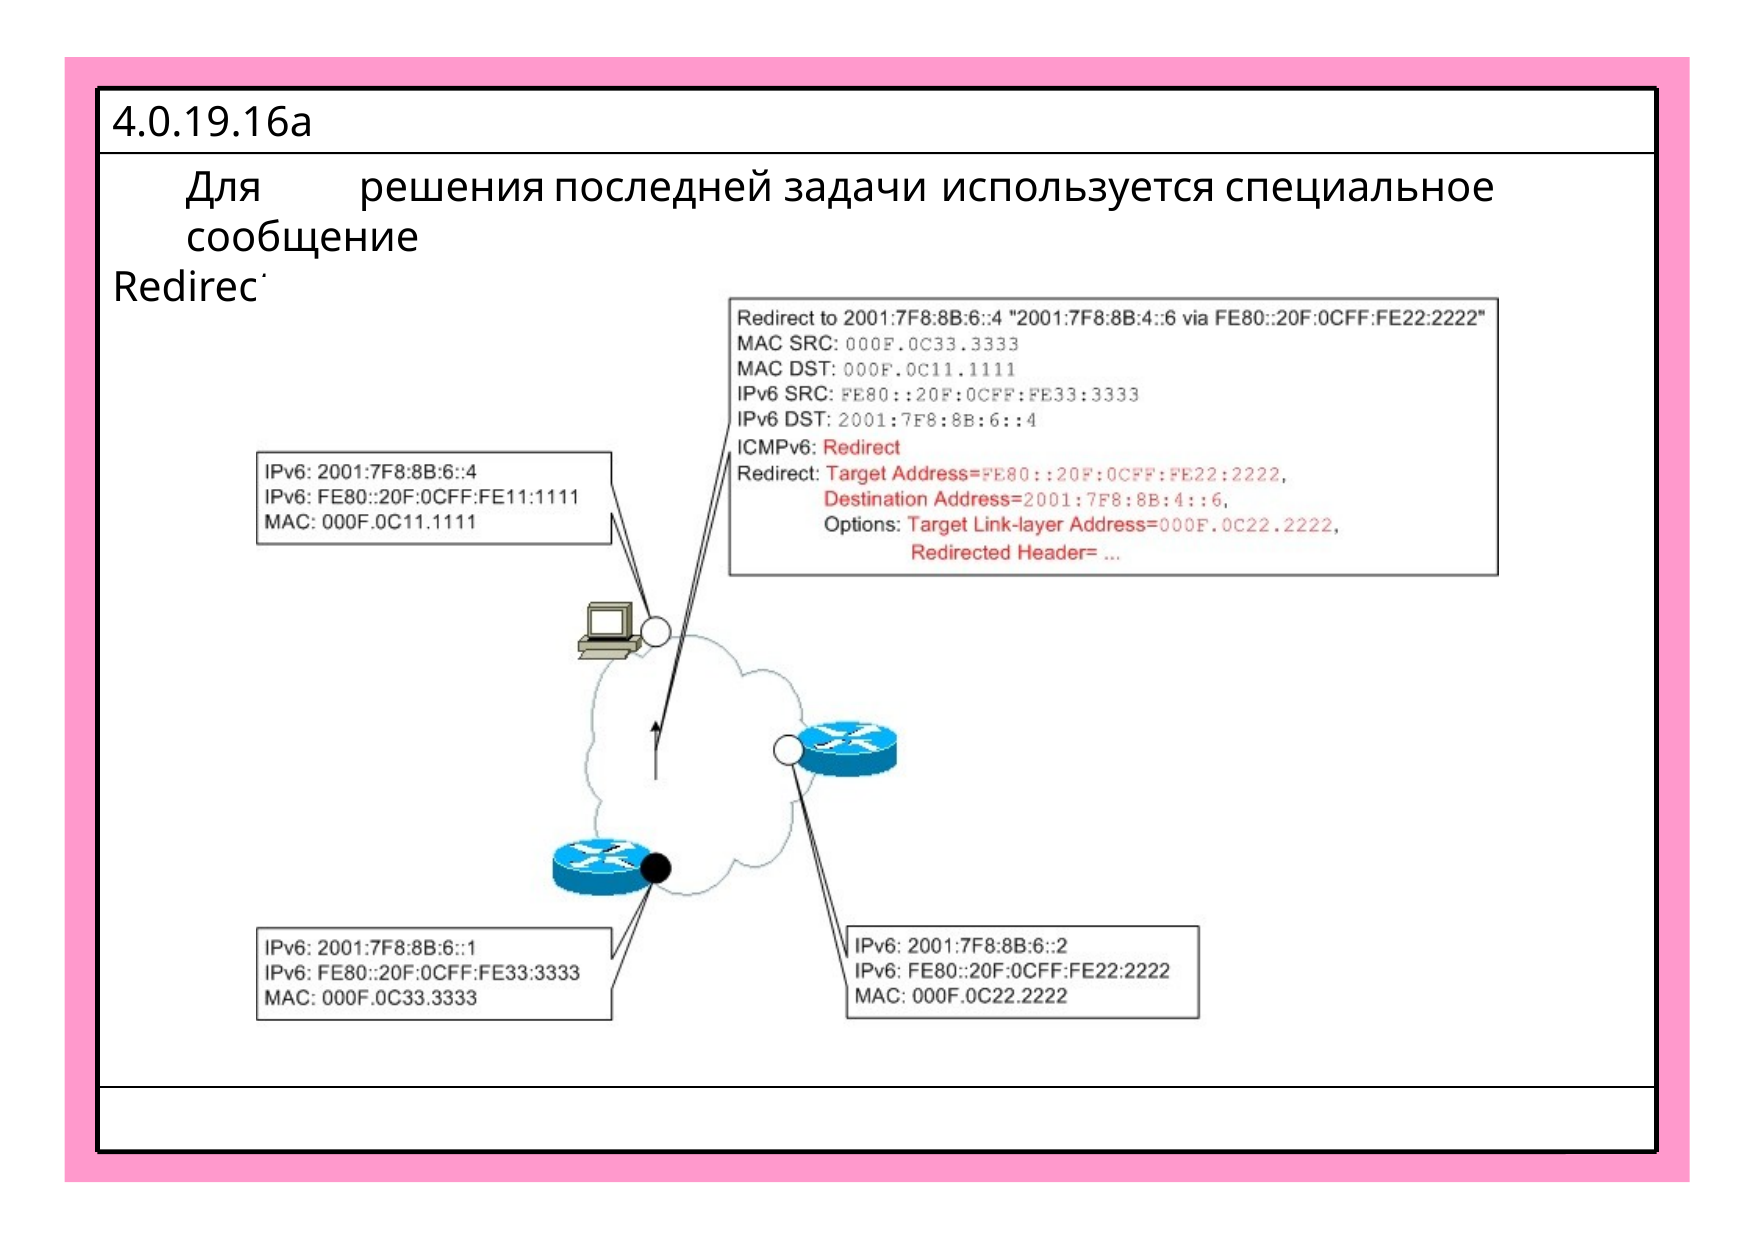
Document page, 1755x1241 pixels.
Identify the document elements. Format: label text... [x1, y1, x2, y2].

text_box 4.0.19.16a Для решения последней задачи используется специальное сообщение Redirect. [110, 77, 1644, 84]
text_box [94, 85, 1660, 1155]
